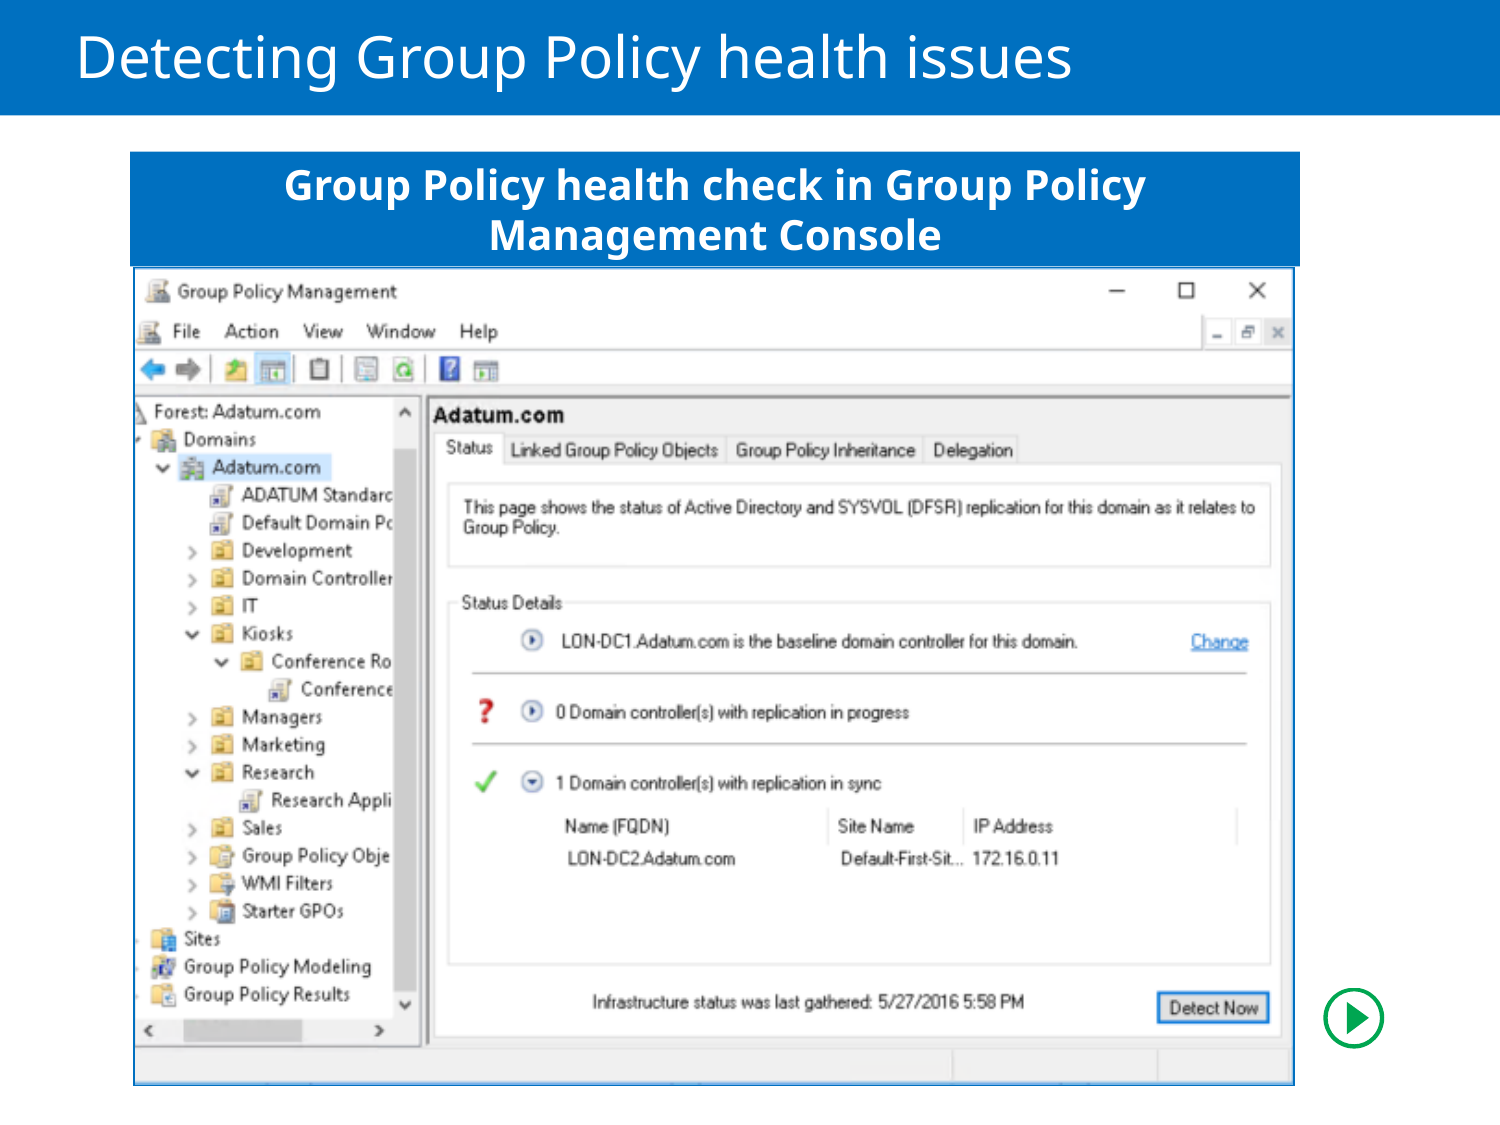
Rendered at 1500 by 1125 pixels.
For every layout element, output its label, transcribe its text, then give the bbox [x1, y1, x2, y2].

title Detecting Group Policy health issues [75, 0, 1351, 122]
picture [1323, 987, 1385, 1050]
picture [134, 267, 1294, 1086]
text_box Group Policy health check in Group Policy Management Console [130, 151, 1300, 267]
